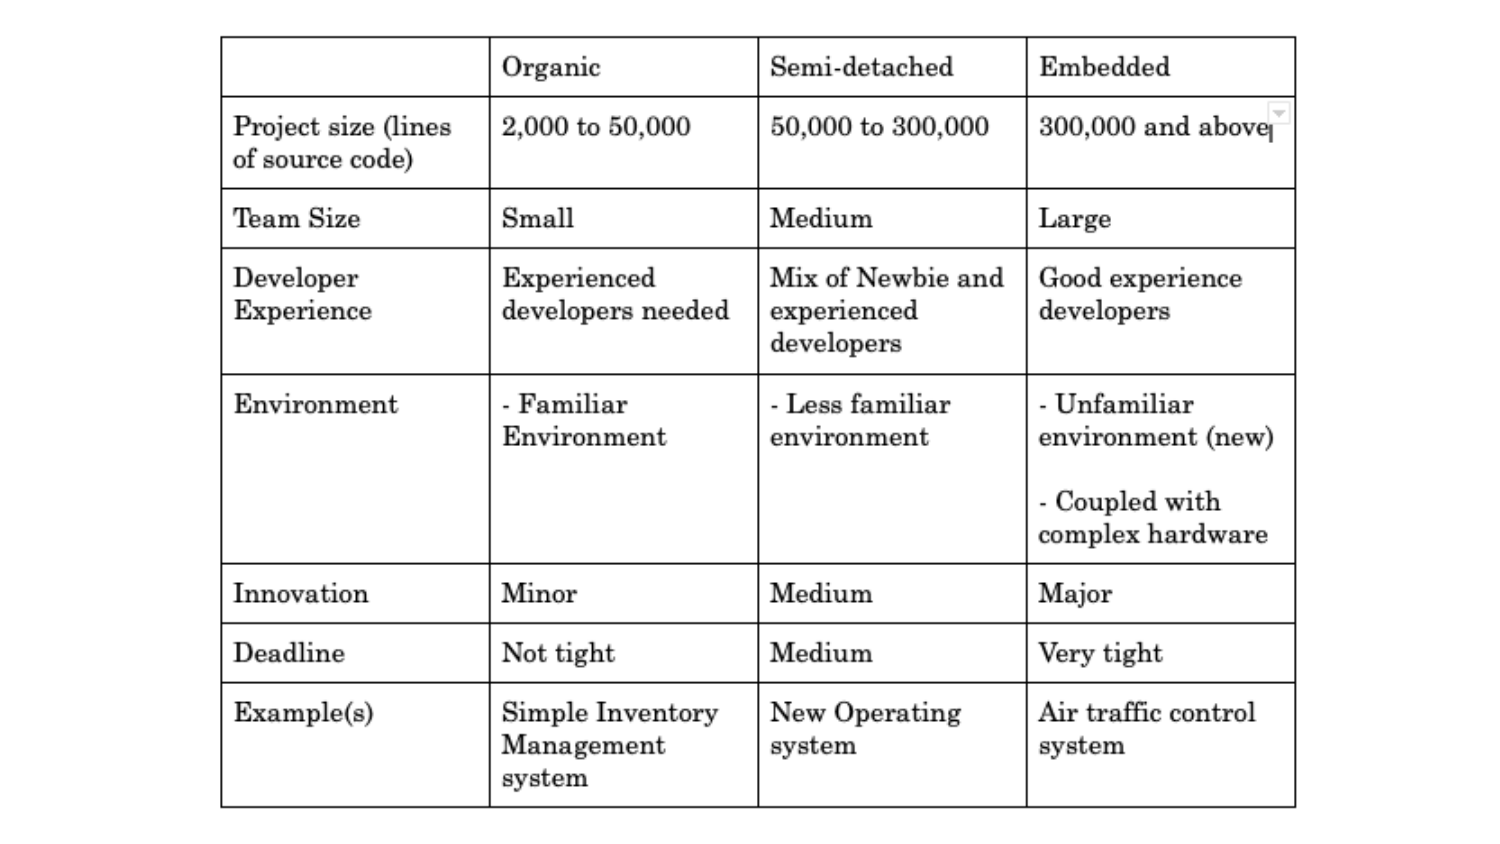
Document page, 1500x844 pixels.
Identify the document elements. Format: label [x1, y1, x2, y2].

picture [219, 33, 1303, 812]
